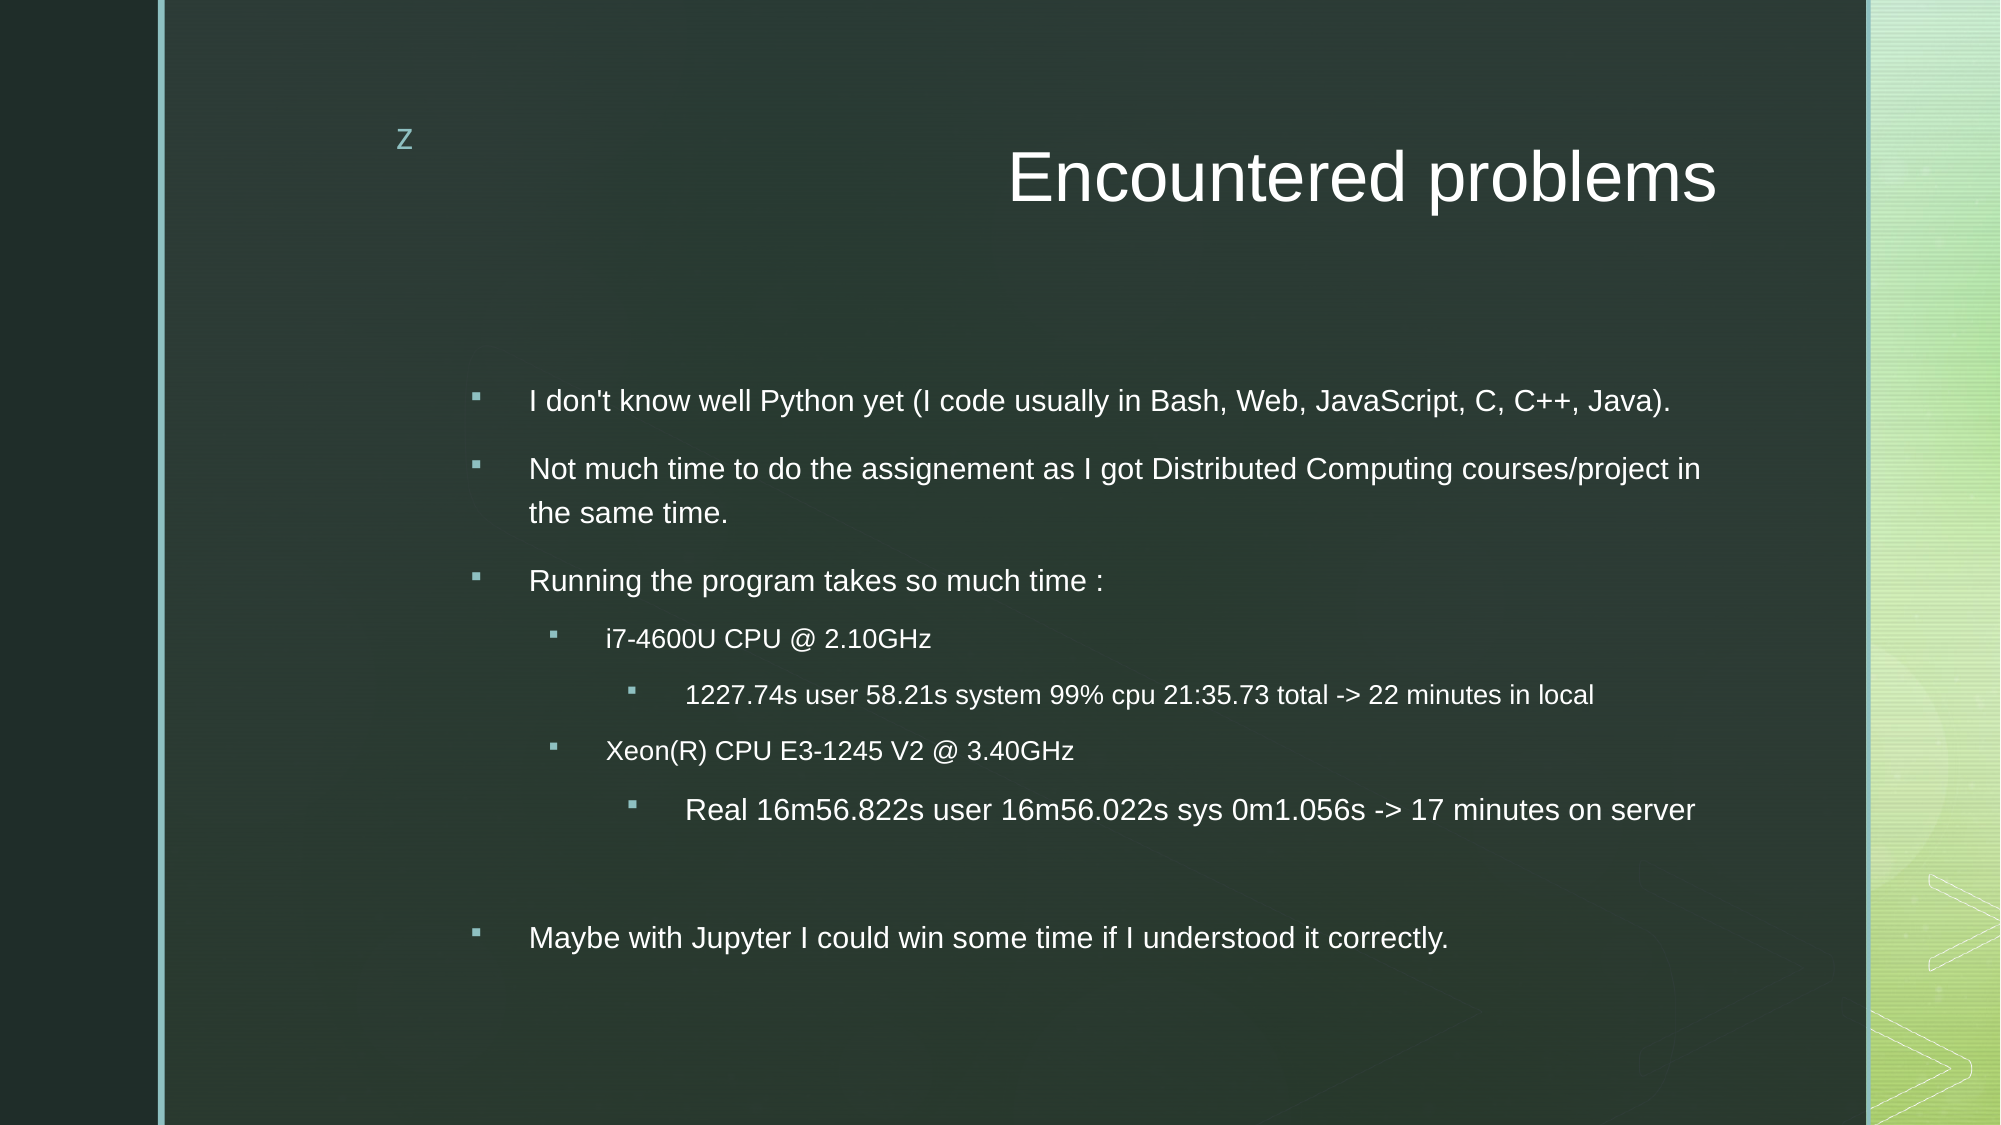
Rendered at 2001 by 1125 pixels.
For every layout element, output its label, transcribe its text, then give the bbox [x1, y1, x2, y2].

list I don't know well Python yet (I code usually in Bash, Web, JavaScript, C, C++, Java). Not much time to do the assignement as I got Distributed Computing courses/project in the same time. Running the program takes so much time : i7-4600U CPU @ 2.10GHz 1227.74s user 58.21s system 99% cpu 21:35.73 total -> 22 minutes in local Xeon(R) CPU E3-1245 V2 @ 3.40GHz Real 16m56.822s user 16m56.022s sys 0m1.056s -> 17 minutes on server Maybe with Jupyter I could win some time if I understood it correctly. [454, 336, 1734, 993]
title Encountered problems [428, 132, 1734, 310]
picture [1871, 0, 2001, 1125]
